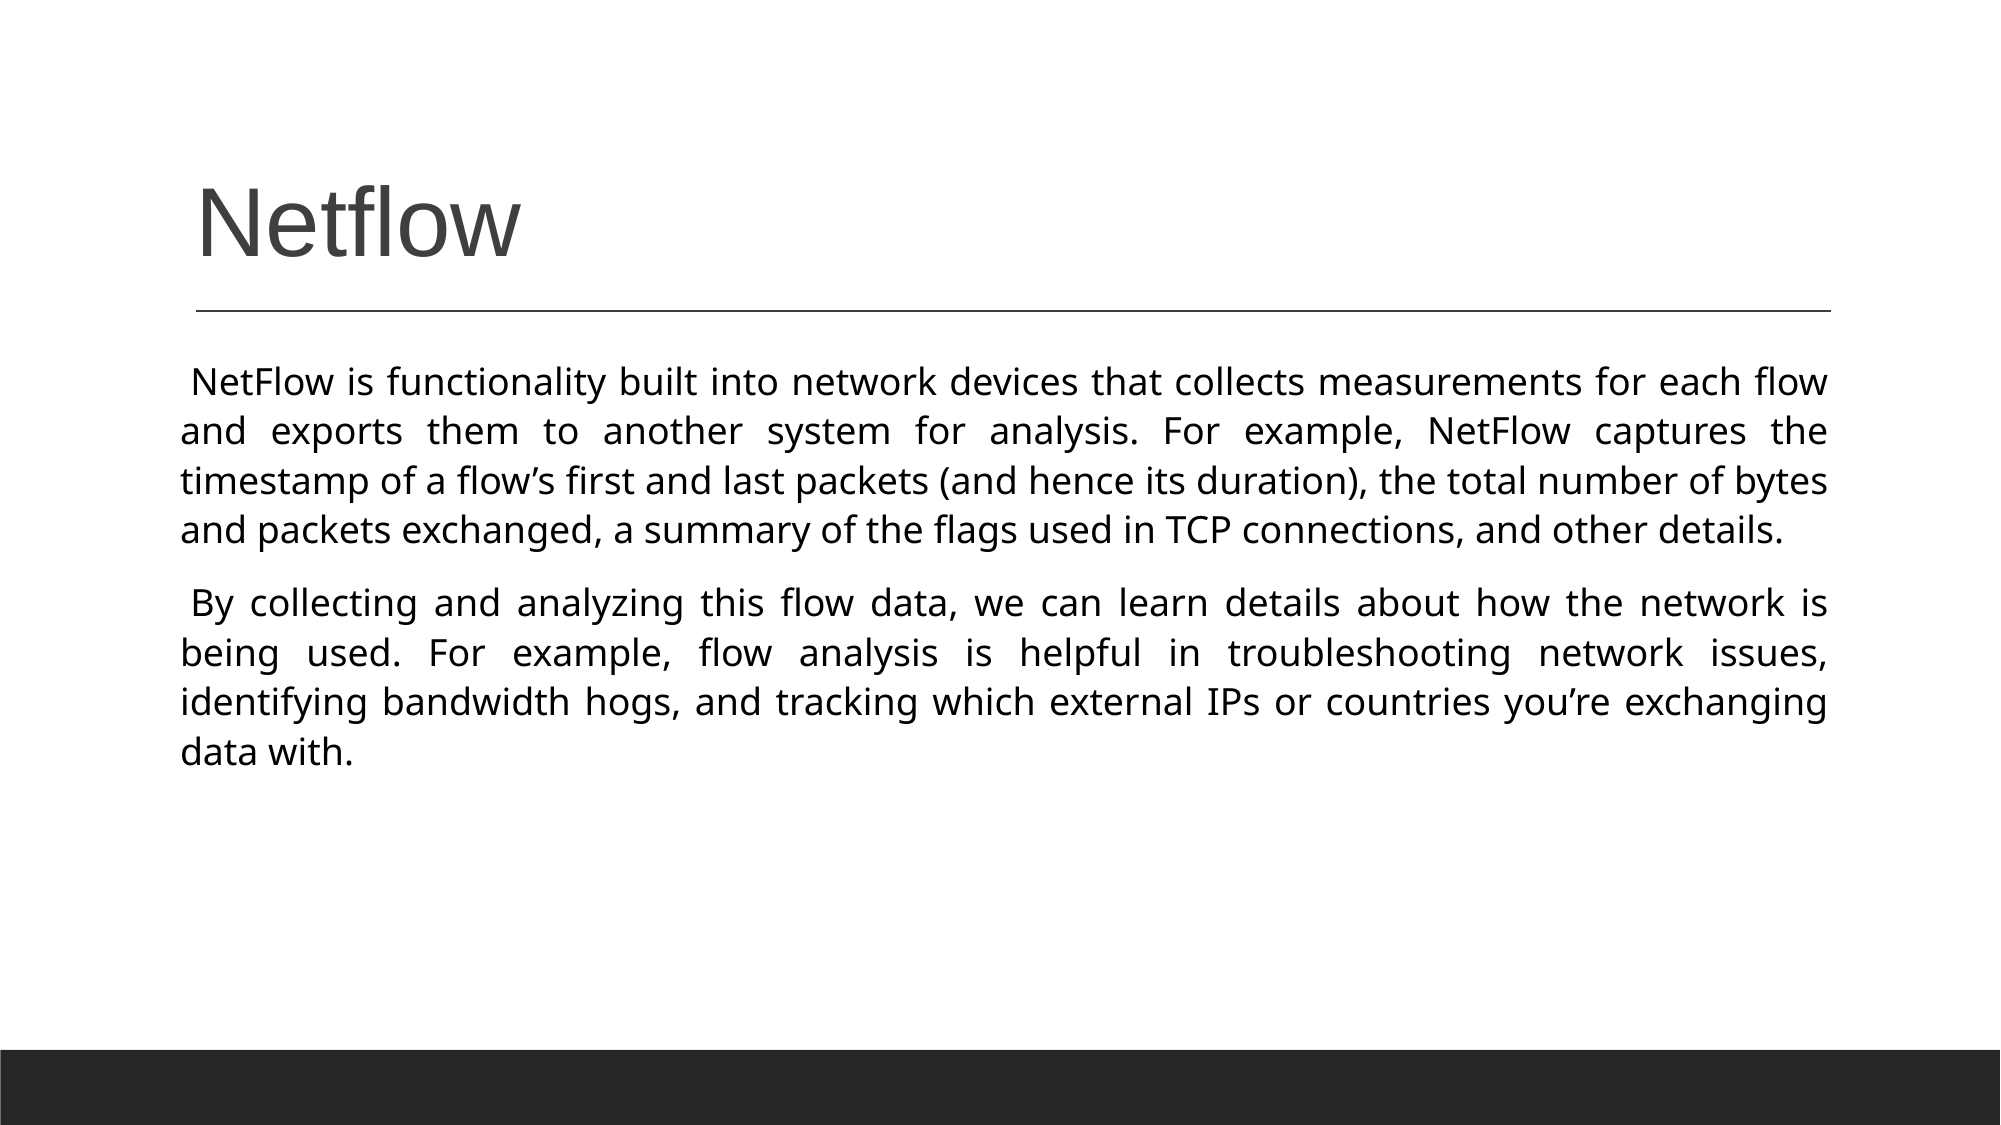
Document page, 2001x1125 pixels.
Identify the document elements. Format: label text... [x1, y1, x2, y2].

title Netflow [180, 47, 1830, 285]
list NetFlow is functionality built into network devices that collects measurements for each flow and exports them to another system for analysis. For example, NetFlow captures the timestamp of a flow’s first and last packets (and hence its duration), the total number of bytes and packets exchanged, a summary of the flags used in TCP connections, and other details. By collecting and analyzing this flow data, we can learn details about how the network is being used. For example, flow analysis is helpful in troubleshooting network issues, identifying bandwidth hogs, and tracking which external IPs or countries you’re exchanging data with. [180, 345, 1830, 963]
